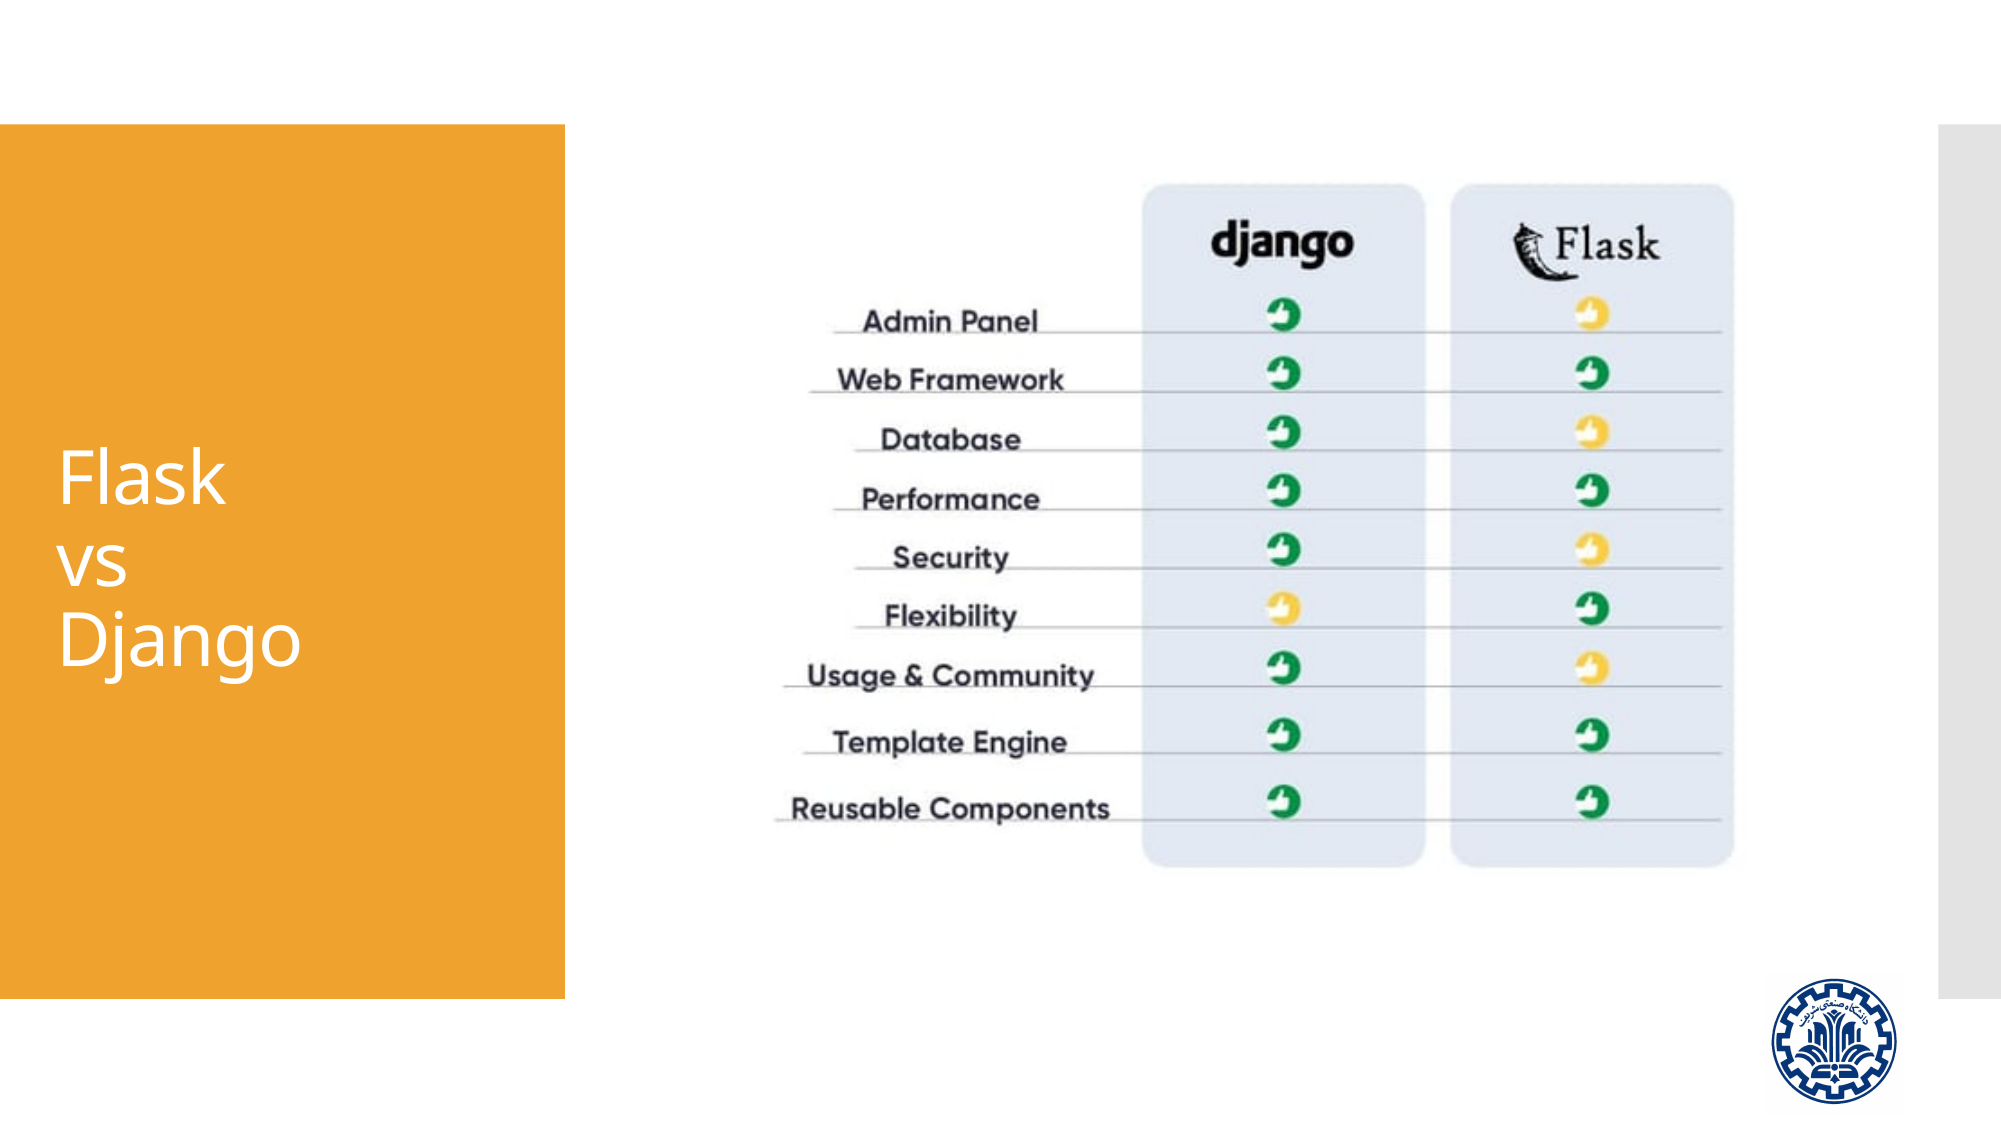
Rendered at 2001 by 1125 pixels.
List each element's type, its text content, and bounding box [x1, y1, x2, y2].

picture [707, 150, 1793, 906]
picture [1765, 971, 1904, 1115]
title Flask vs Django [41, 184, 525, 940]
